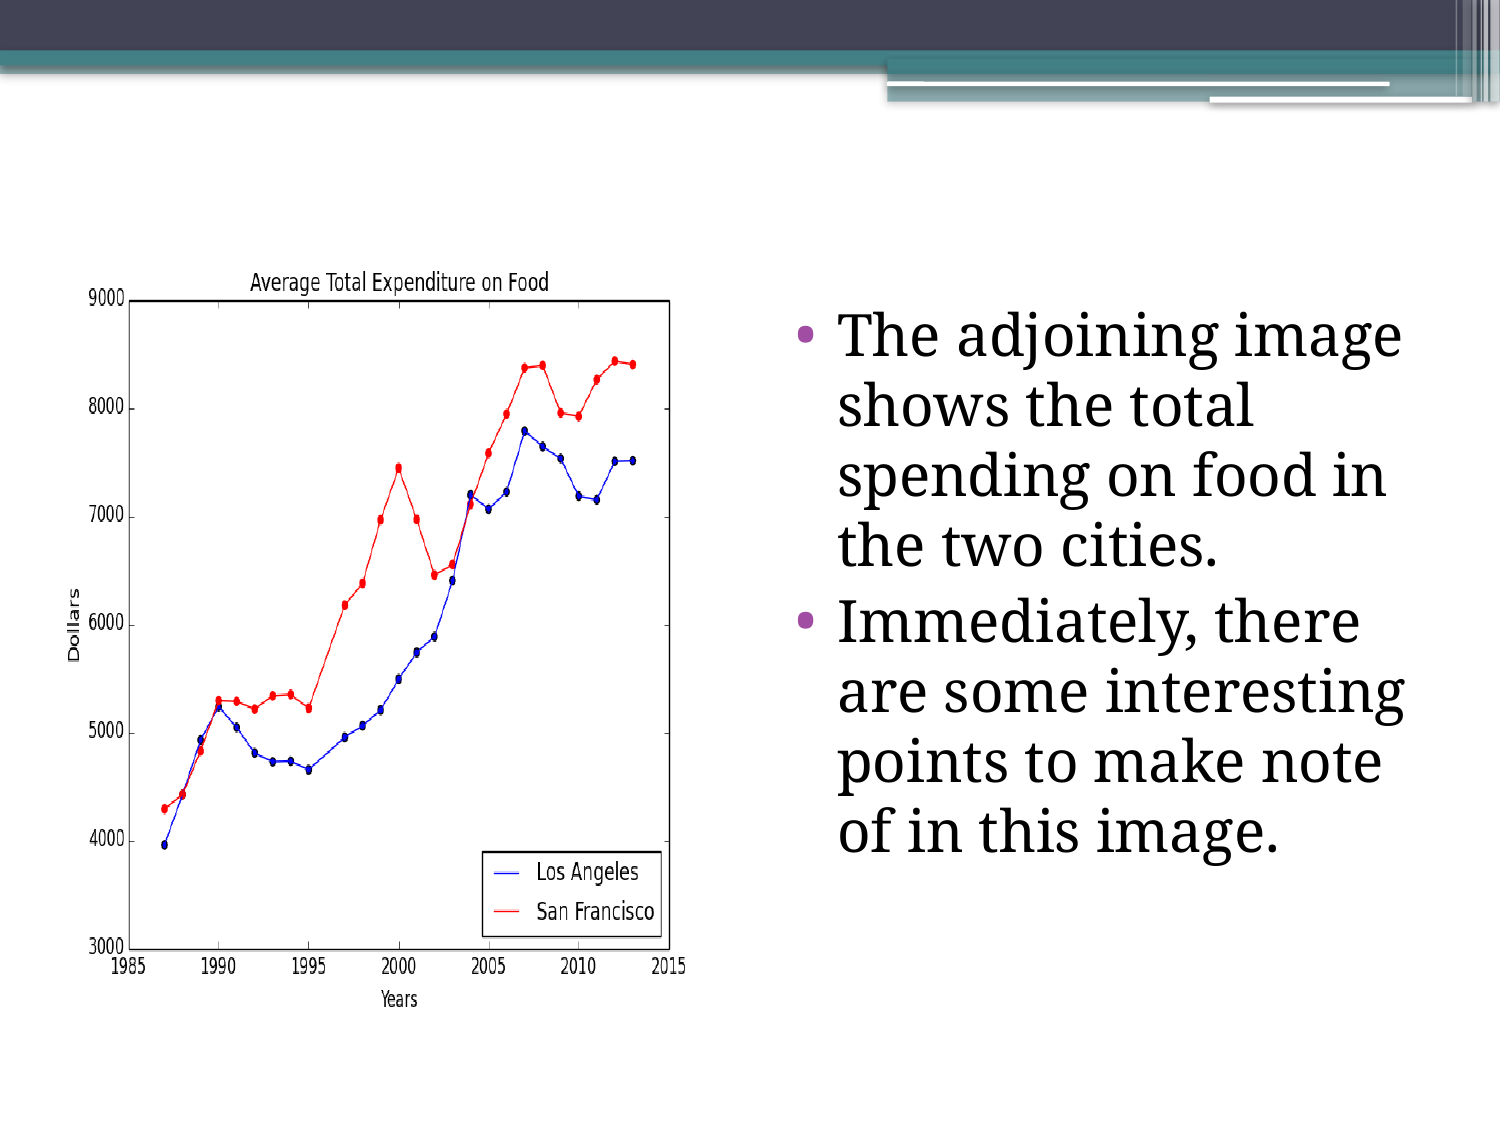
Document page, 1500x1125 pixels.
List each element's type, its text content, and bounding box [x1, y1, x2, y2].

list The adjoining image shows the total spending on food in the two cities. Immediately, there are some interesting points to make note of in this image. [762, 290, 1425, 1112]
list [40, 219, 738, 1030]
